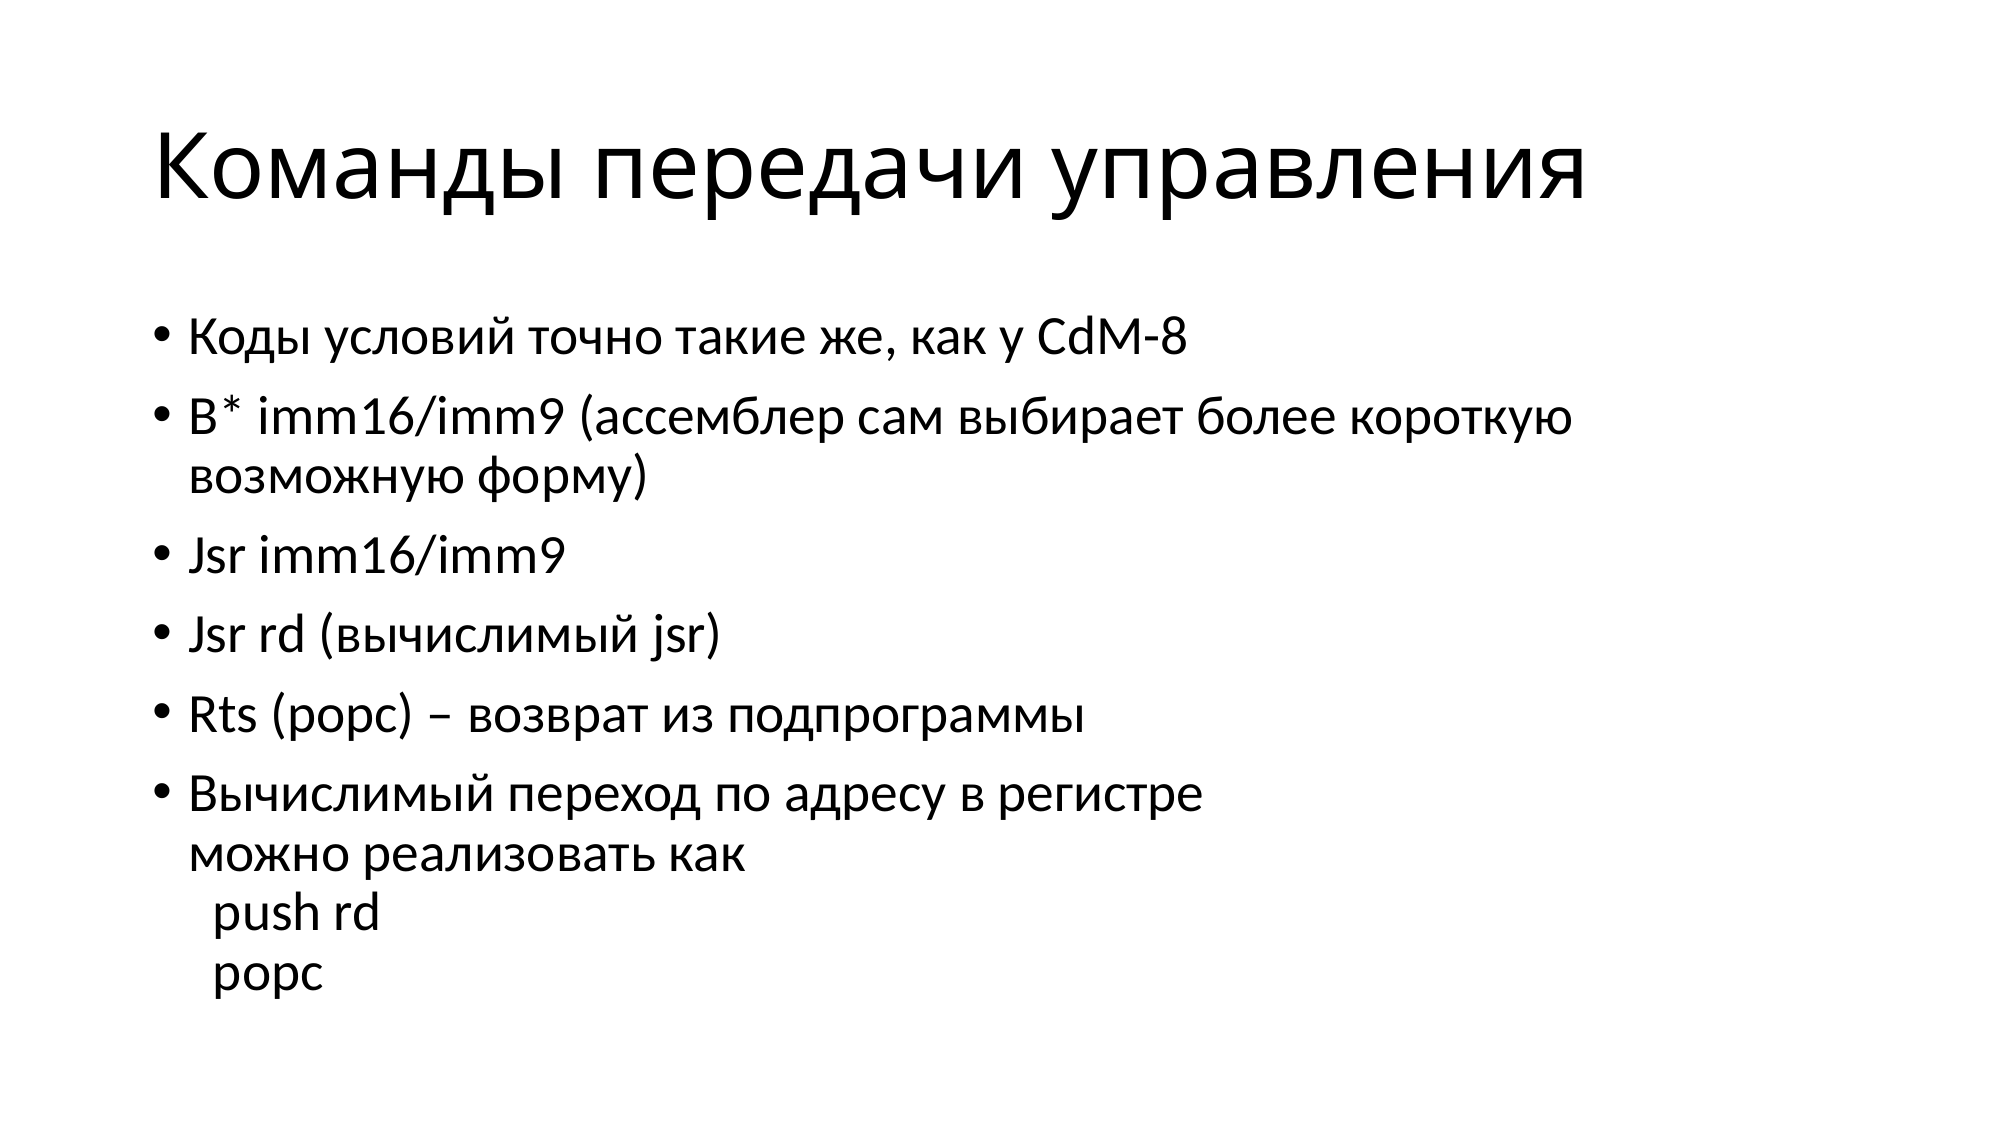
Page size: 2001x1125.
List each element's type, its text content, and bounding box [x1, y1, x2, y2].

list Коды условий точно такие же, как у CdM-8 B* imm16/imm9 (ассемблер сам выбирает более короткую возможную форму) Jsr imm16/imm9 Jsr rd (вычислимый jsr) Rts (popc) – возврат из подпрограммы Вычислимый переход по адресу в регистре можно реализовать как push rd popc [137, 299, 1863, 1014]
title Команды передачи управления [137, 59, 1863, 278]
